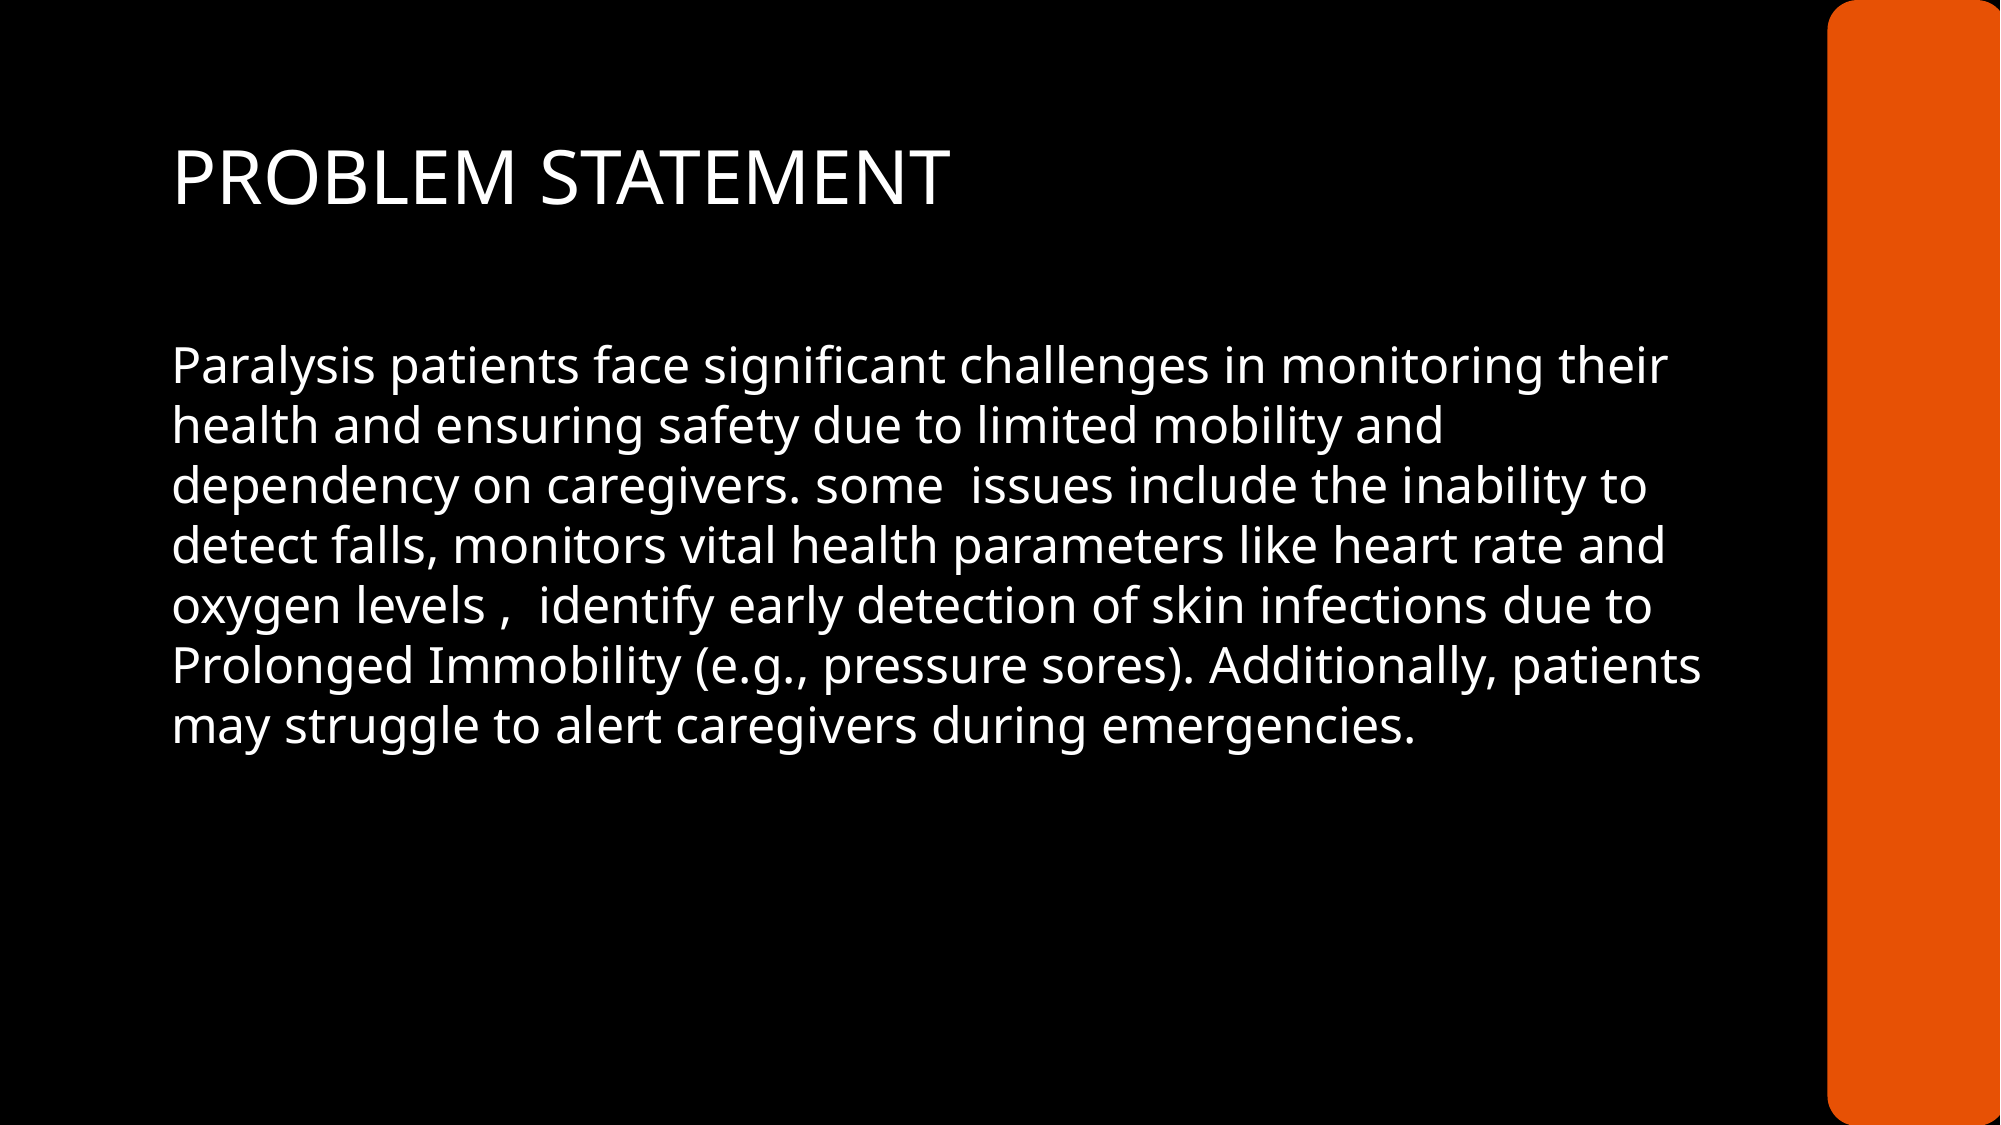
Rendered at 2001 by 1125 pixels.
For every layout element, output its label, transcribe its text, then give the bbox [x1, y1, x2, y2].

text_box [1826, 0, 2000, 1125]
text_box PROBLEM STATEMENT [156, 122, 1040, 228]
text_box Paralysis patients face significant challenges in monitoring their health and ensuring safety due to limited mobility and dependency on caregivers. some issues include the inability to detect falls, monitors vital health parameters like heart rate and oxygen levels , identify early detection of skin infections due to Prolonged Immobility (e.g., pressure sores). Additionally, patients may struggle to alert caregivers during emergencies. [156, 326, 1743, 964]
